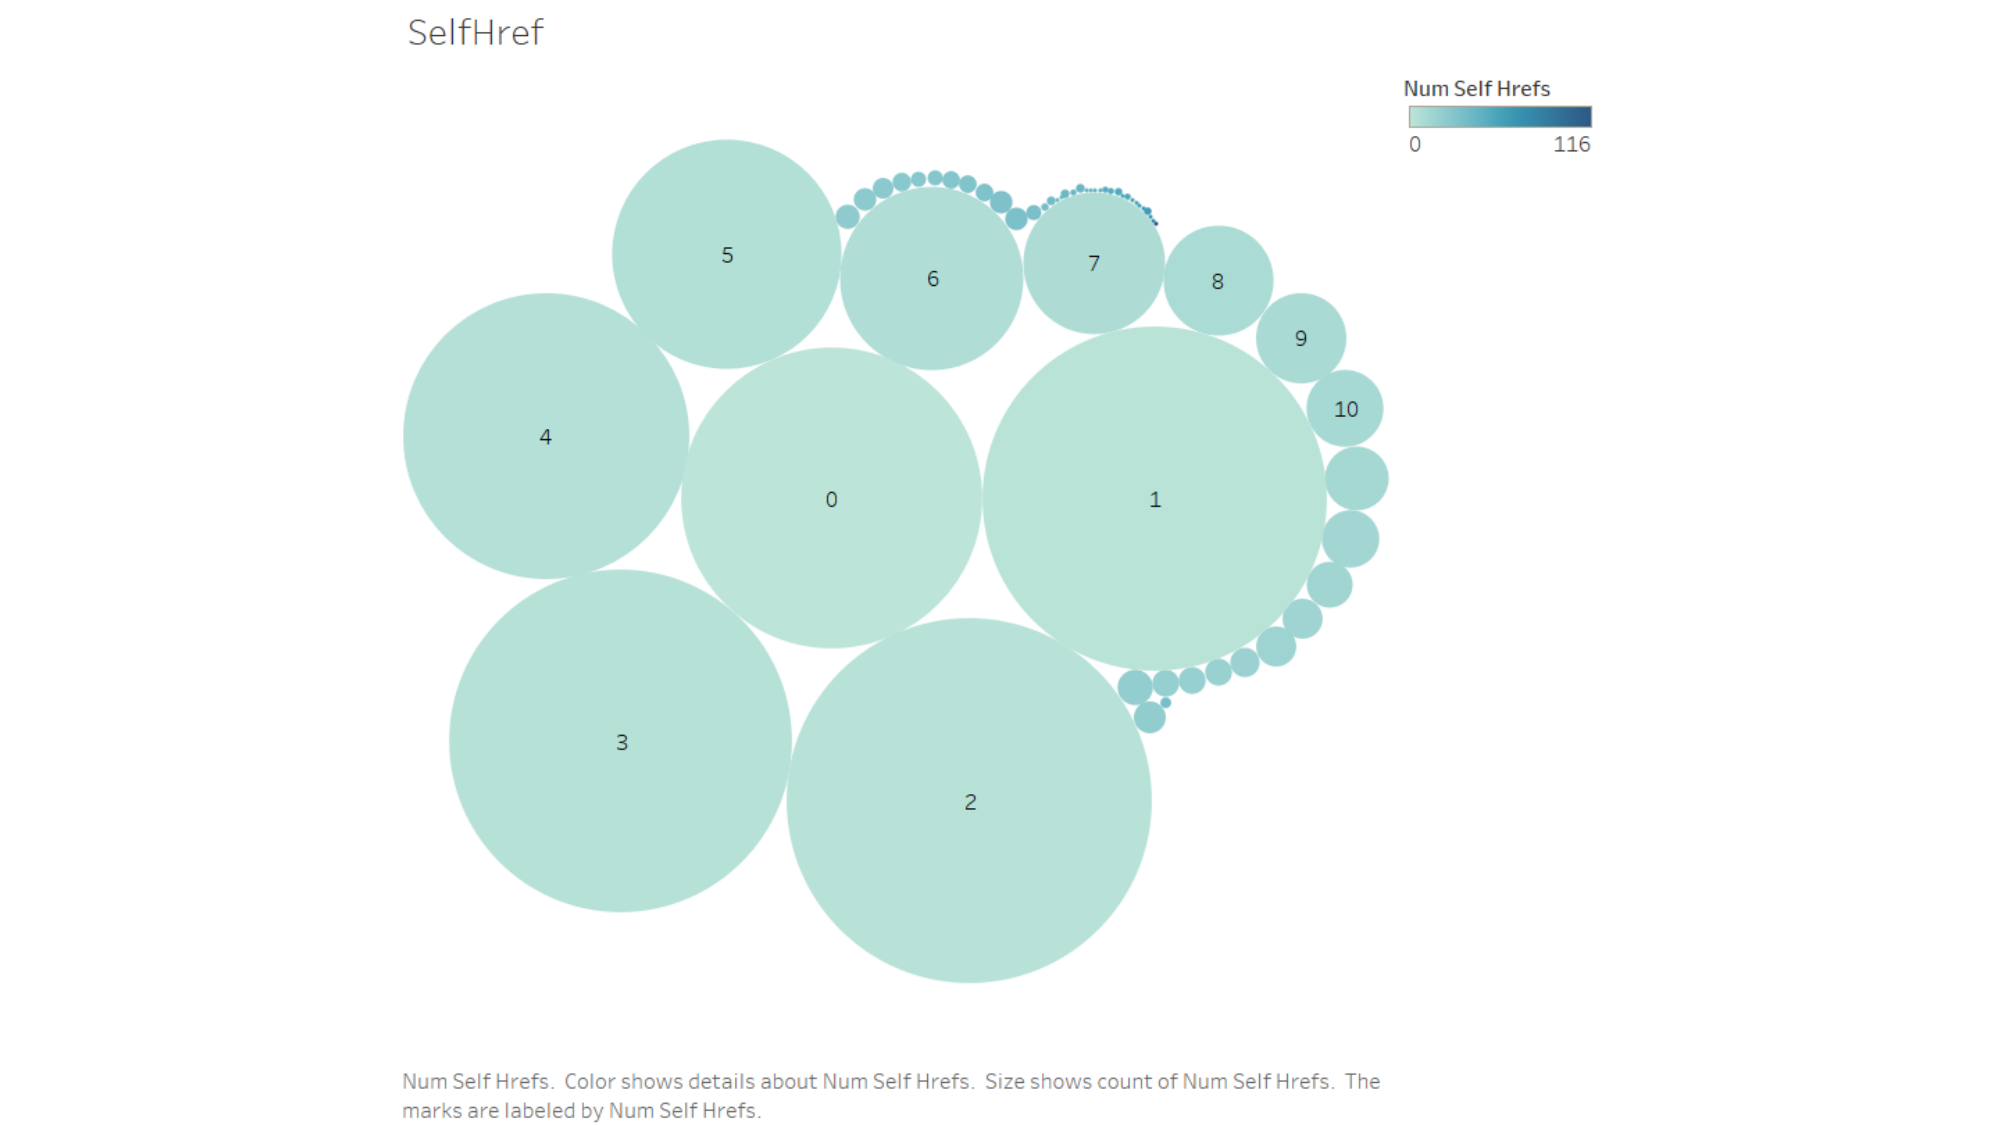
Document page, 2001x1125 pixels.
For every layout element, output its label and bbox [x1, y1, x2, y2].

picture [402, 0, 1598, 1125]
